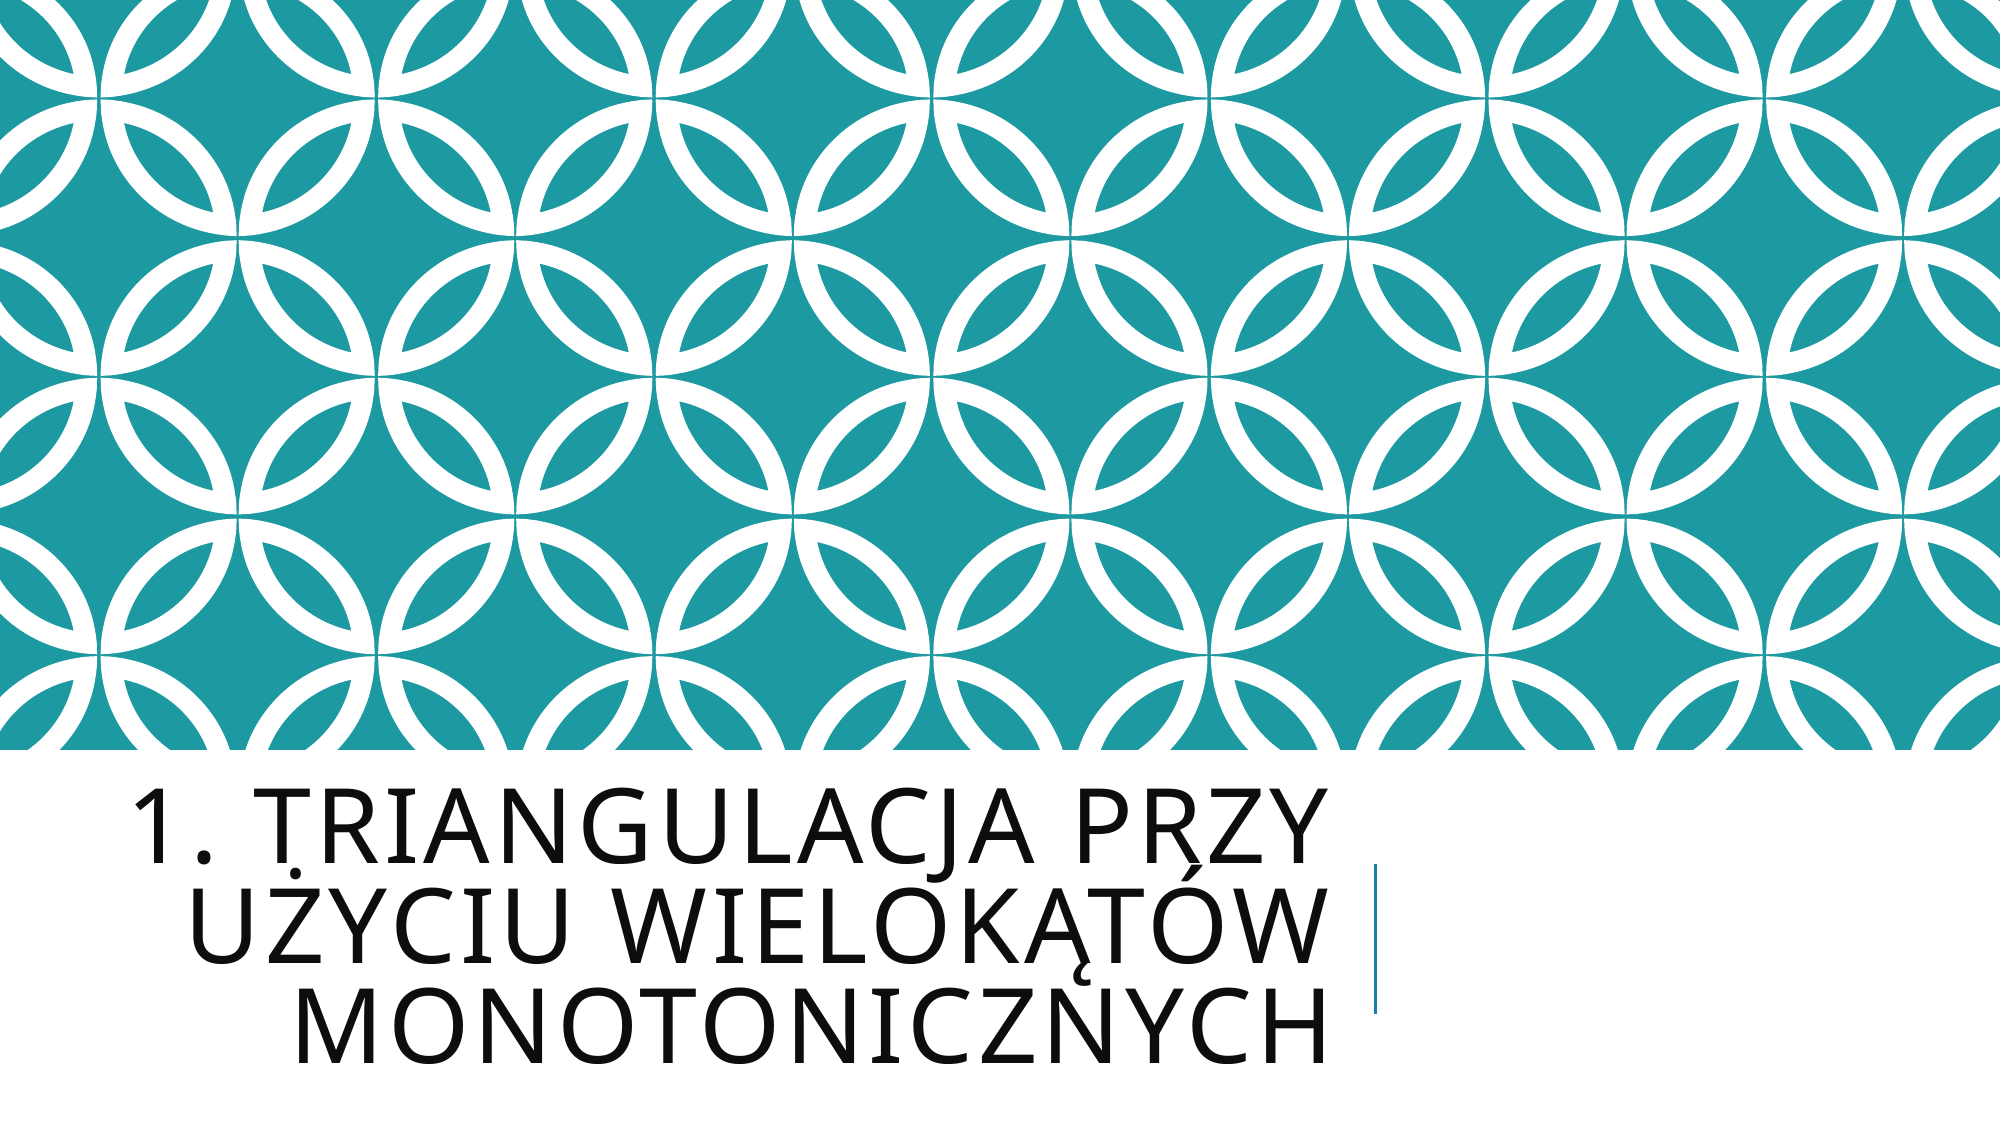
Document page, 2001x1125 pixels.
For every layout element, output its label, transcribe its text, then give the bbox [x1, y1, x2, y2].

title 1. Triangulacja przy użyciu wielokątów monotonicznych [75, 813, 1350, 1054]
